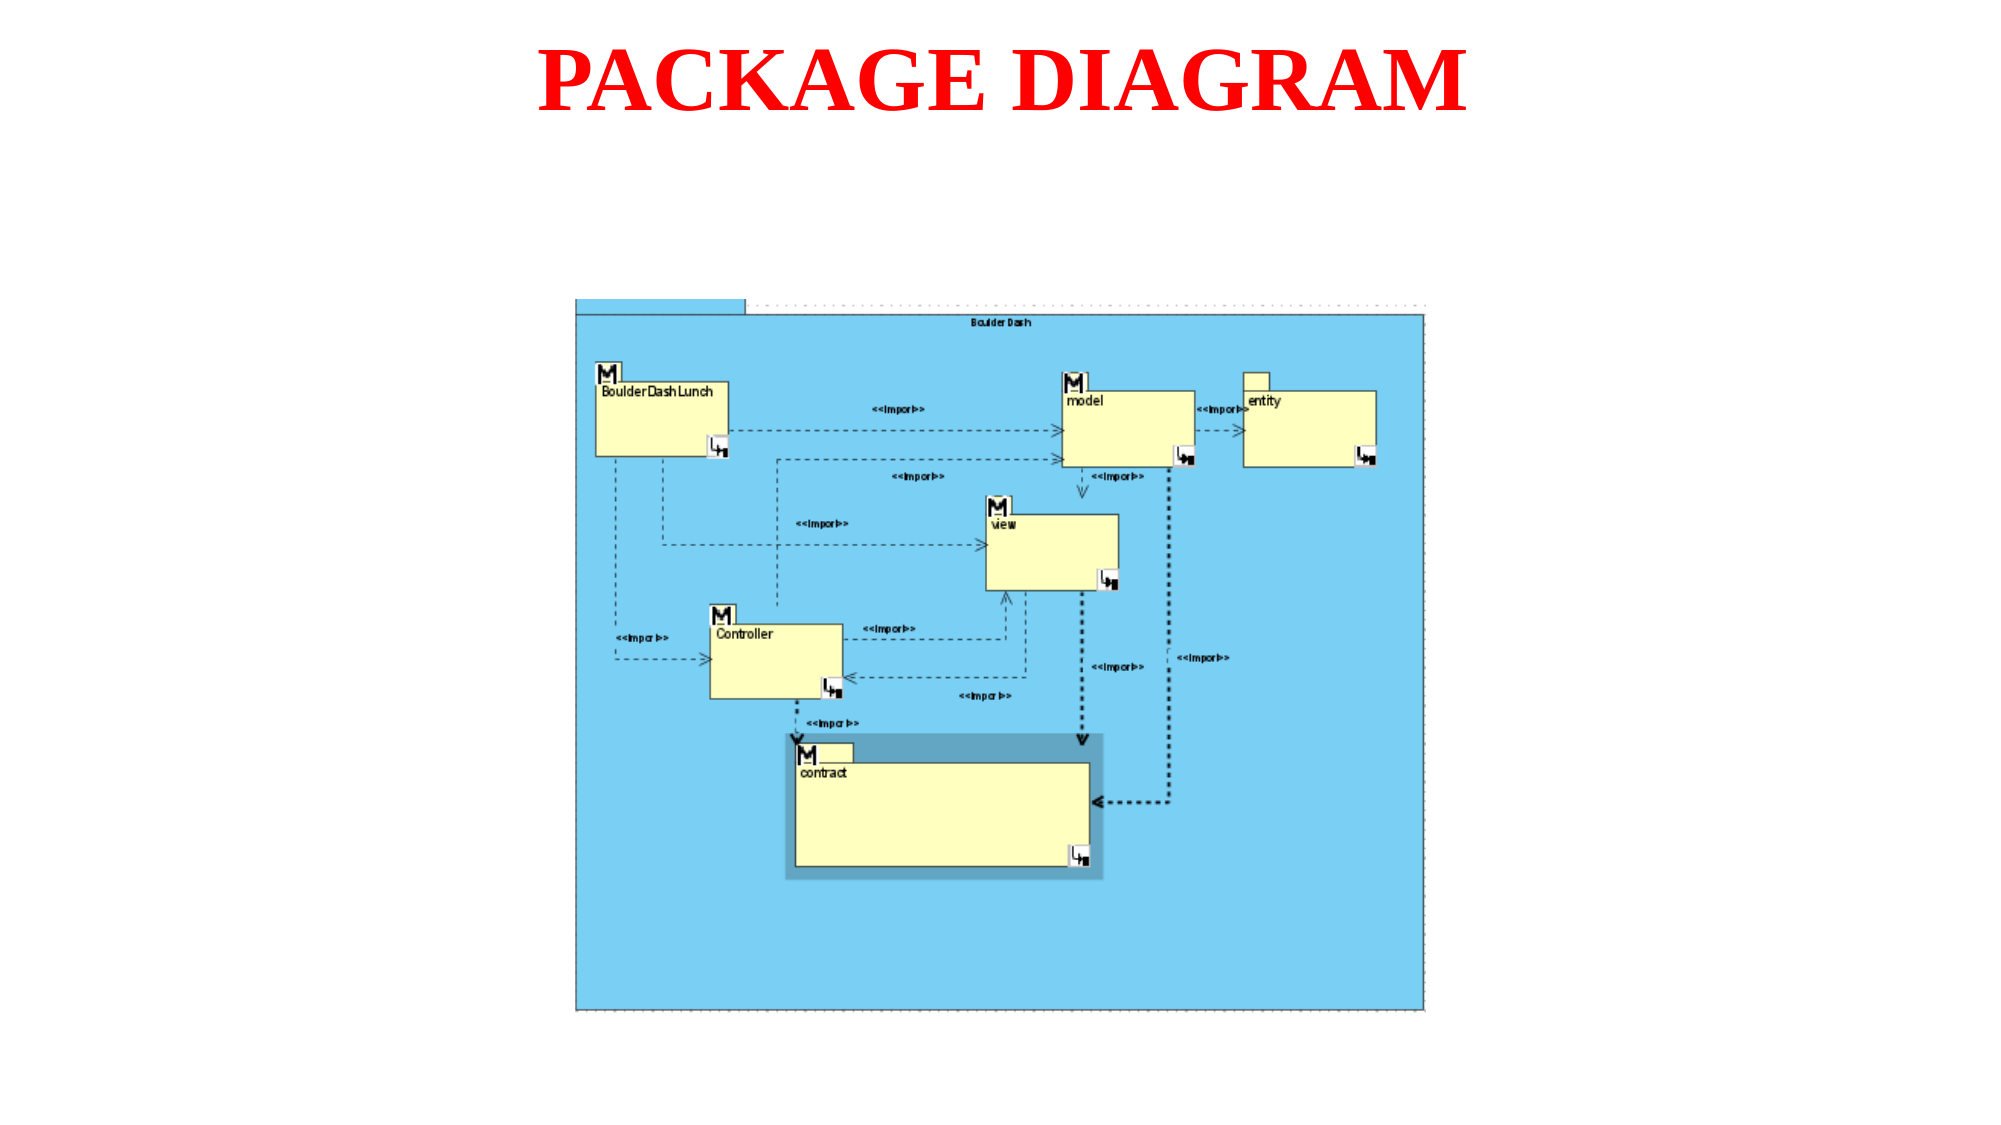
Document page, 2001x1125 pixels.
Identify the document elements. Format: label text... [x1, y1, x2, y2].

title PACKAGE DIAGRAM [141, 18, 1867, 144]
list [574, 299, 1426, 1014]
